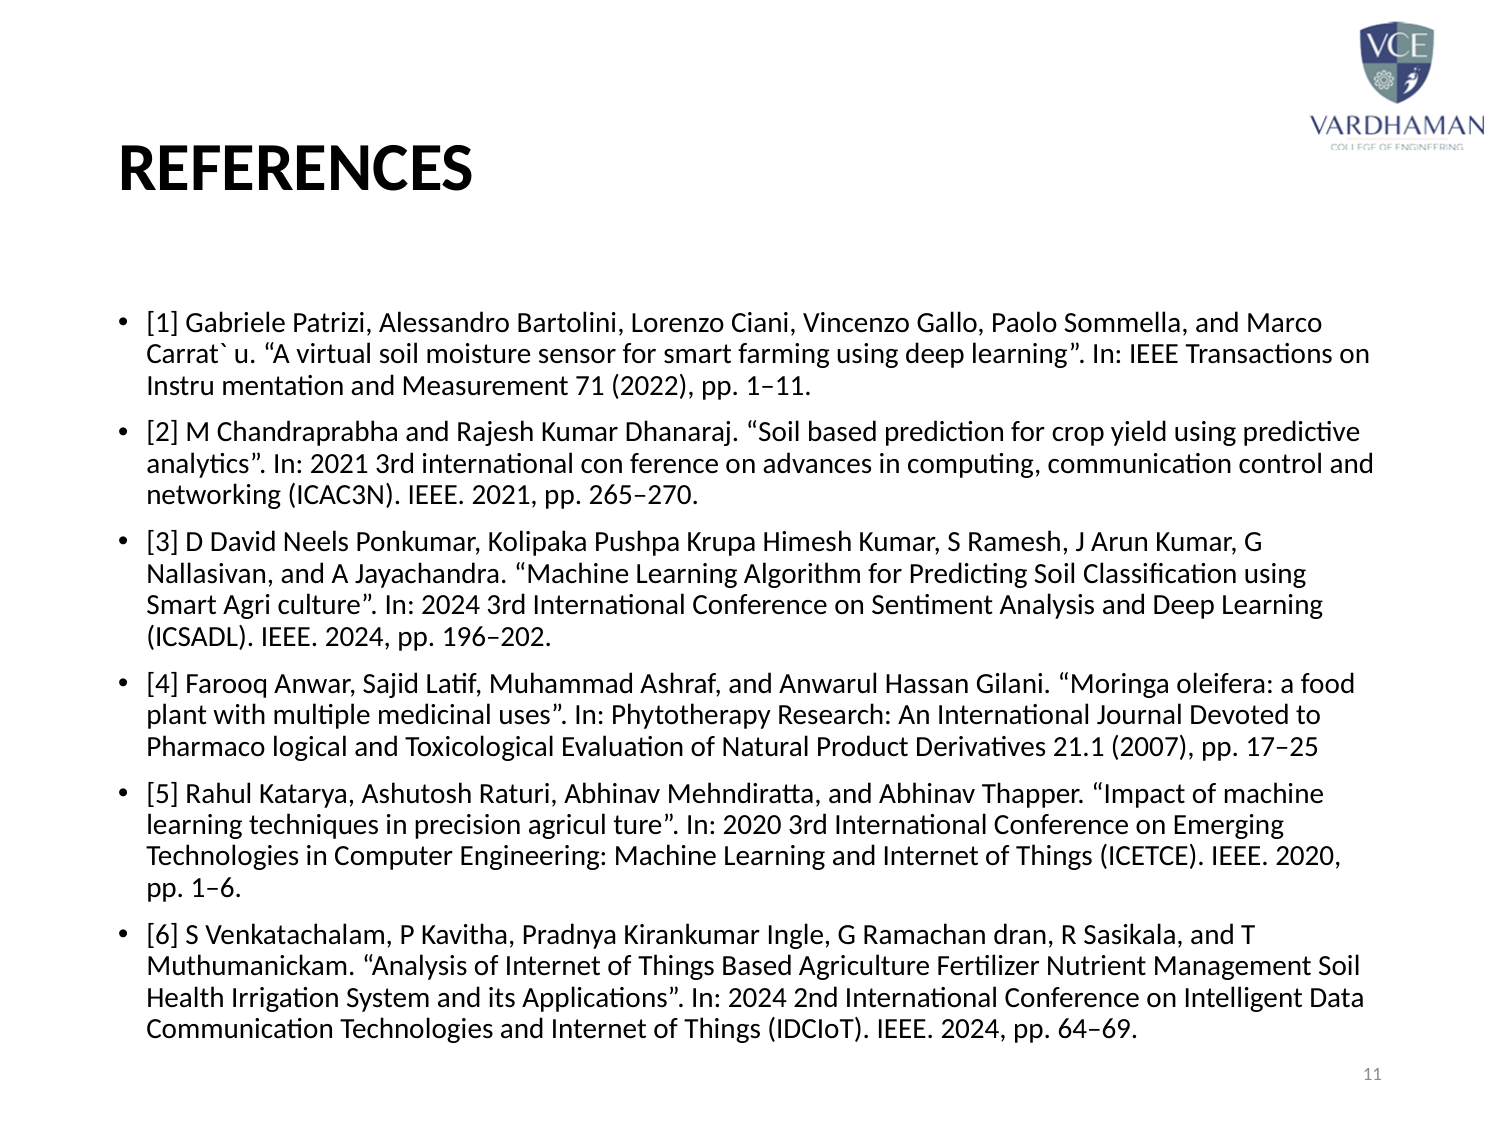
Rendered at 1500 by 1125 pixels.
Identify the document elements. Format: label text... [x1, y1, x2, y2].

picture [1304, 5, 1490, 151]
slide_number 11 [1059, 1042, 1397, 1103]
list [1] Gabriele Patrizi, Alessandro Bartolini, Lorenzo Ciani, Vincenzo Gallo, Paolo Sommella, and Marco Carrat` u. “A virtual soil moisture sensor for smart farming using deep learning”. In: IEEE Transactions on Instru mentation and Measurement 71 (2022), pp. 1–11. [2] M Chandraprabha and Rajesh Kumar Dhanaraj. “Soil based prediction for crop yield using predictive analytics”. In: 2021 3rd international con ference on advances in computing, communication control and networking (ICAC3N). IEEE. 2021, pp. 265–270. [3] D David Neels Ponkumar, Kolipaka Pushpa Krupa Himesh Kumar, S Ramesh, J Arun Kumar, G Nallasivan, and A Jayachandra. “Machine Learning Algorithm for Predicting Soil Classification using Smart Agri culture”. In: 2024 3rd International Conference on Sentiment Analysis and Deep Learning (ICSADL). IEEE. 2024, pp. 196–202. [4] Farooq Anwar, Sajid Latif, Muhammad Ashraf, and Anwarul Hassan Gilani. “Moringa oleifera: a food plant with multiple medicinal uses”. In: Phytotherapy Research: An International Journal Devoted to Pharmaco logical and Toxicological Evaluation of Natural Product Derivatives 21.1 (2007), pp. 17–25 [5] Rahul Katarya, Ashutosh Raturi, Abhinav Mehndiratta, and Abhinav Thapper. “Impact of machine learning techniques in precision agricul ture”. In: 2020 3rd International Conference on Emerging Technologies in Computer Engineering: Machine Learning and Internet of Things (ICETCE). IEEE. 2020, pp. 1–6. [6] S Venkatachalam, P Kavitha, Pradnya Kirankumar Ingle, G Ramachan dran, R Sasikala, and T Muthumanickam. “Analysis of Internet of Things Based Agriculture Fertilizer Nutrient Management Soil Health Irrigation System and its Applications”. In: 2024 2nd International Conference on Intelligent Data Communication Technologies and Internet of Things (IDCIoT). IEEE. 2024, pp. 64–69. [103, 299, 1397, 1014]
title REFERENCES [103, 59, 1397, 278]
